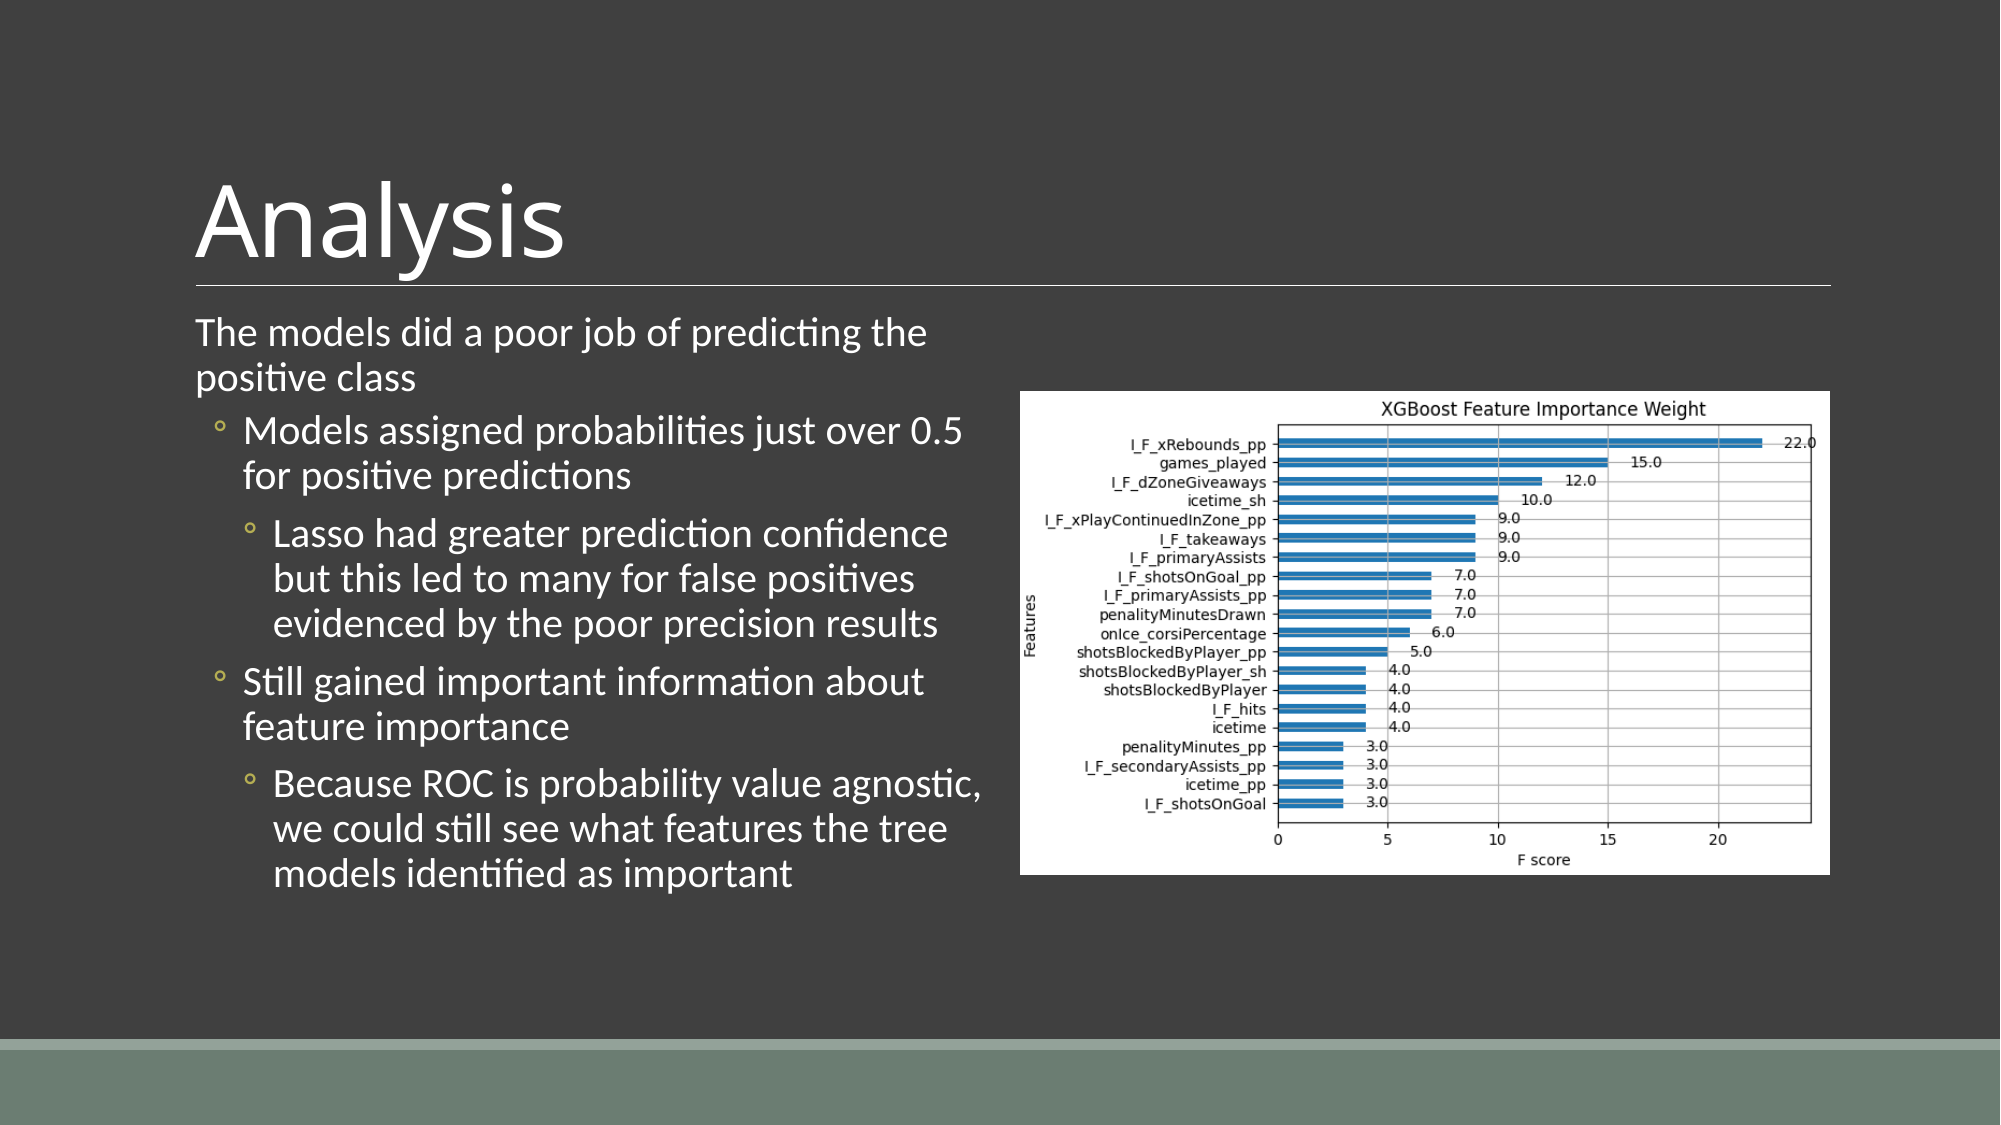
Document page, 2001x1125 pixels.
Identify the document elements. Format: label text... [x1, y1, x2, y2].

title Analysis [180, 47, 1830, 285]
list The models did a poor job of predicting the positive class Models assigned probabilities just over 0.5 for positive predictions Lasso had greater prediction confidence but this led to many for false positives evidenced by the poor precision results Still gained important information about feature importance Because ROC is probability value agnostic, we could still see what features the tree models identified as important [180, 302, 990, 963]
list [1019, 390, 1831, 875]
